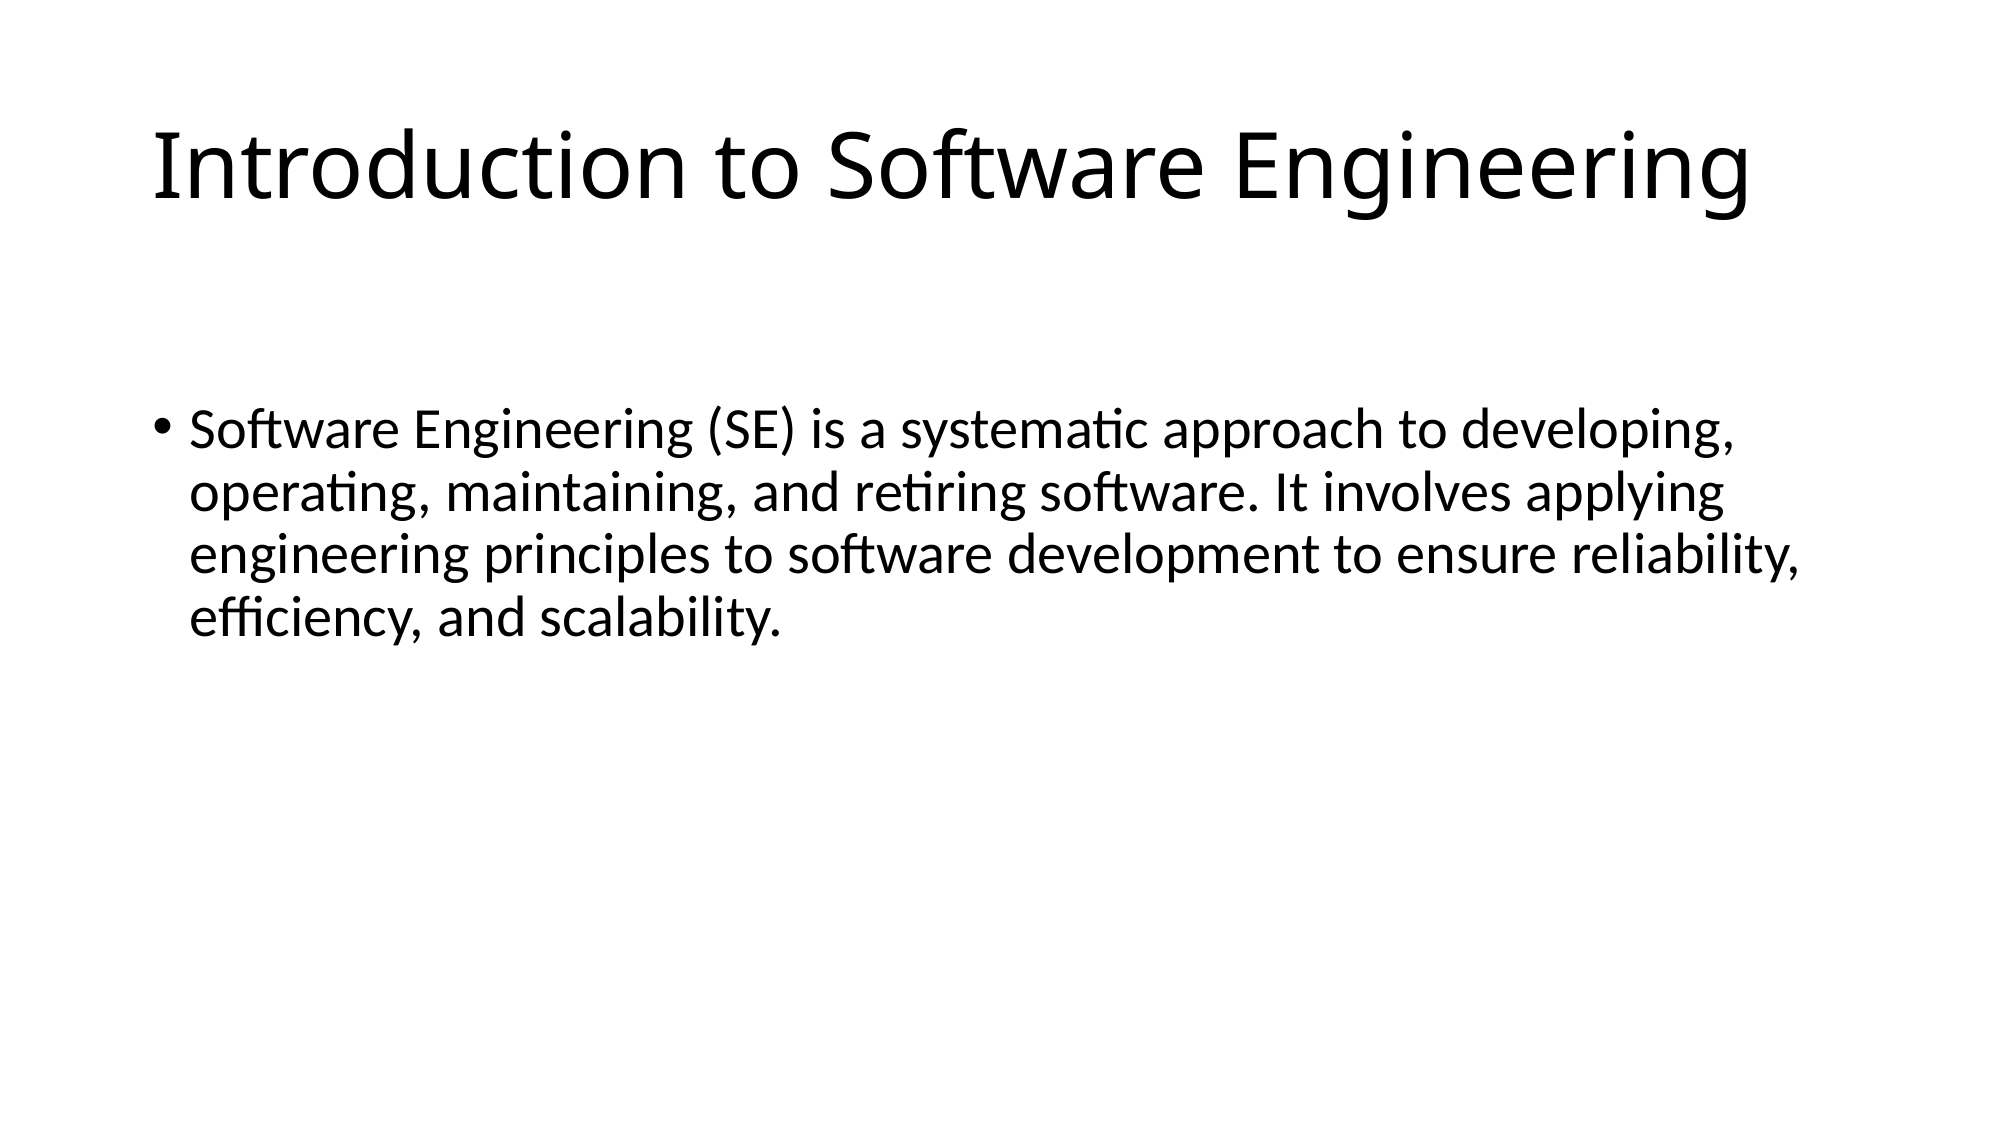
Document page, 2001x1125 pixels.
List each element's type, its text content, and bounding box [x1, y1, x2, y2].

title Introduction to Software Engineering [137, 59, 1863, 278]
list Software Engineering (SE) is a systematic approach to developing, operating, maintaining, and retiring software. It involves applying engineering principles to software development to ensure reliability, efficiency, and scalability. [137, 299, 1863, 1014]
